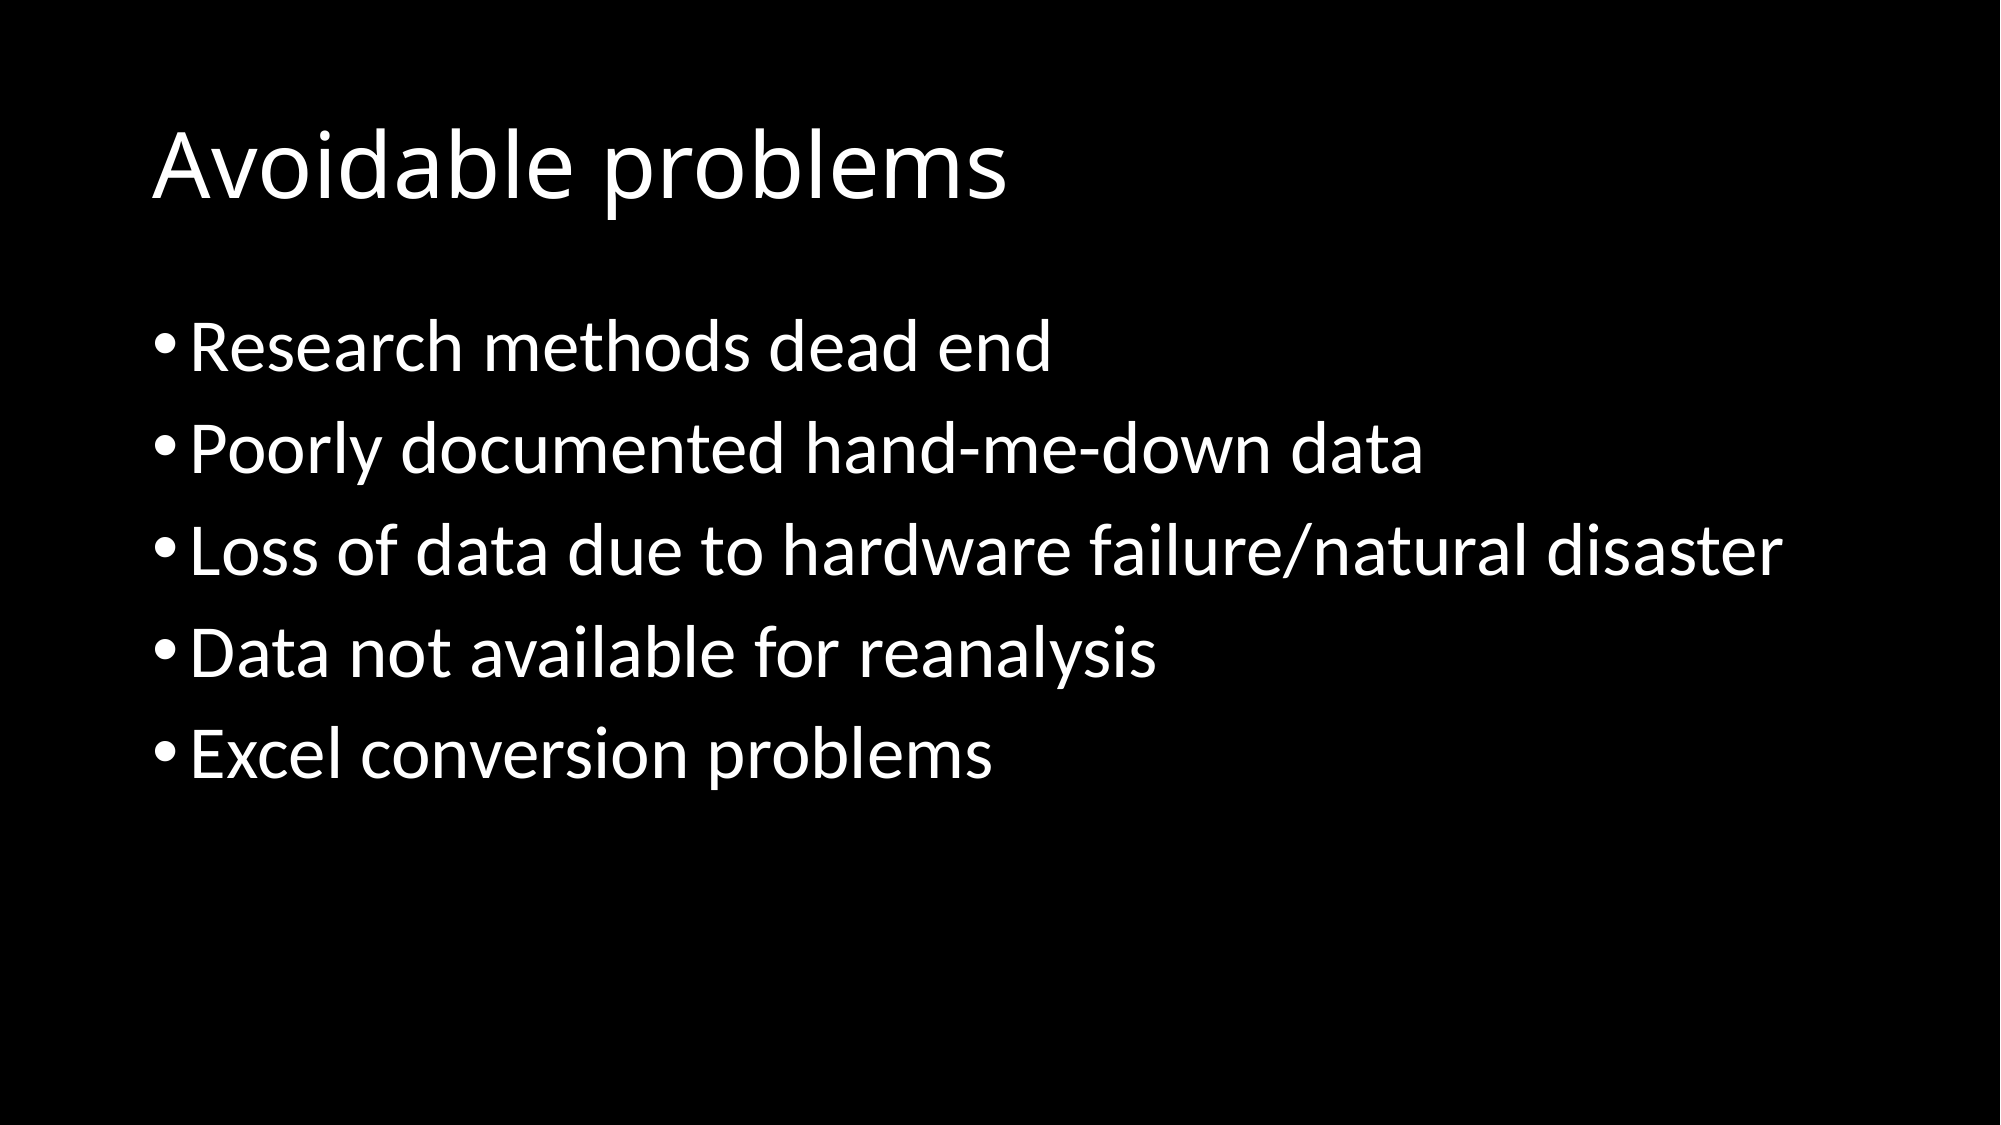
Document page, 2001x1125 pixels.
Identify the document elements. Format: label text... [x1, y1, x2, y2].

title Avoidable problems [137, 59, 1863, 278]
list Research methods dead end Poorly documented hand-me-down data Loss of data due to hardware failure/natural disaster Data not available for reanalysis Excel conversion problems [137, 299, 1863, 1014]
